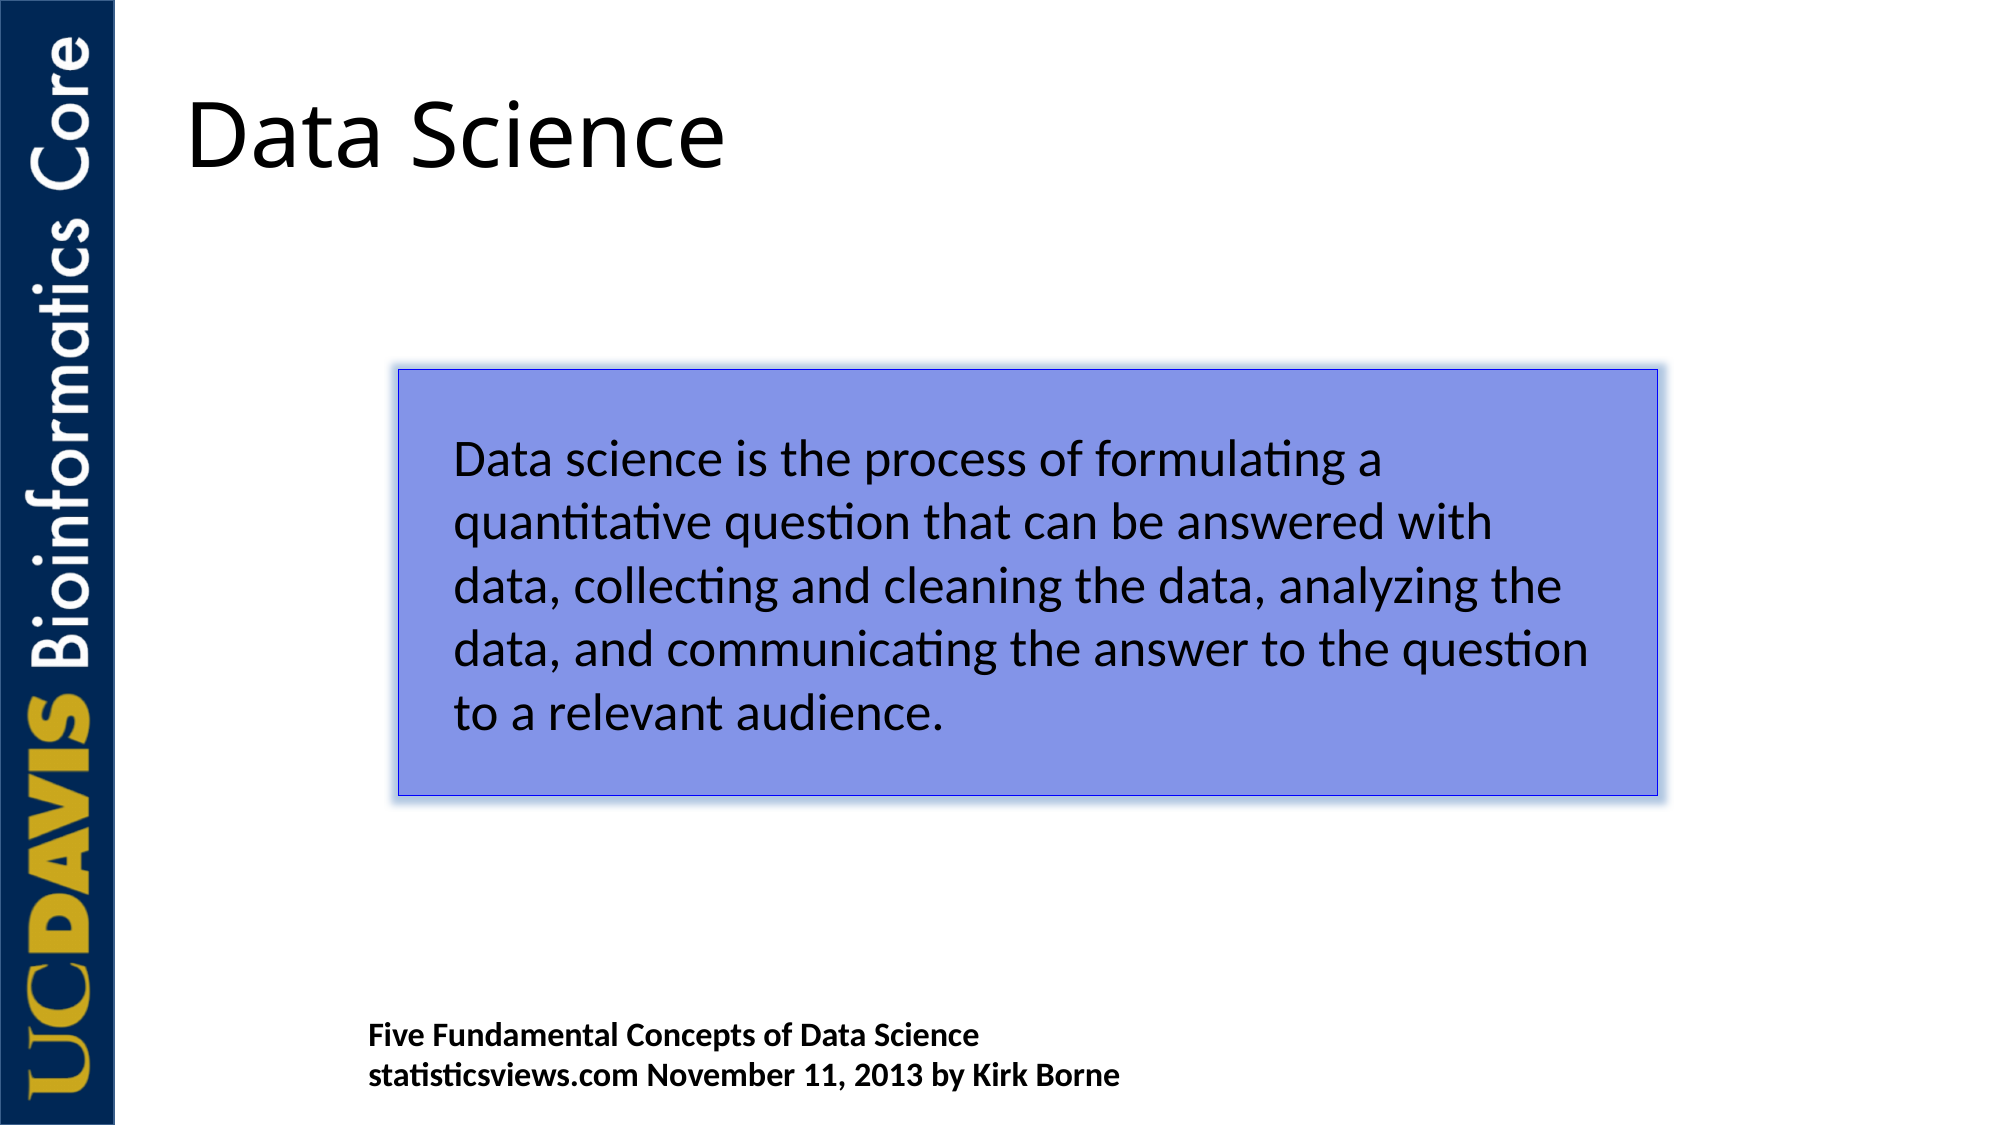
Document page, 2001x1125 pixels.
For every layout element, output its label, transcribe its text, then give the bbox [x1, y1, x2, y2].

title Data Science [169, 44, 1670, 233]
picture [8, 0, 112, 1121]
text_box Five Fundamental Concepts of Data Science statisticsviews.com November 11, 2013 by Kirk Borne [353, 1004, 1705, 1101]
text_box Data science is the process of formulating a quantitative question that can be answered with data, collecting and cleaning the data, analyzing the data, and communicating the answer to the question to a relevant audience. [398, 369, 1658, 796]
